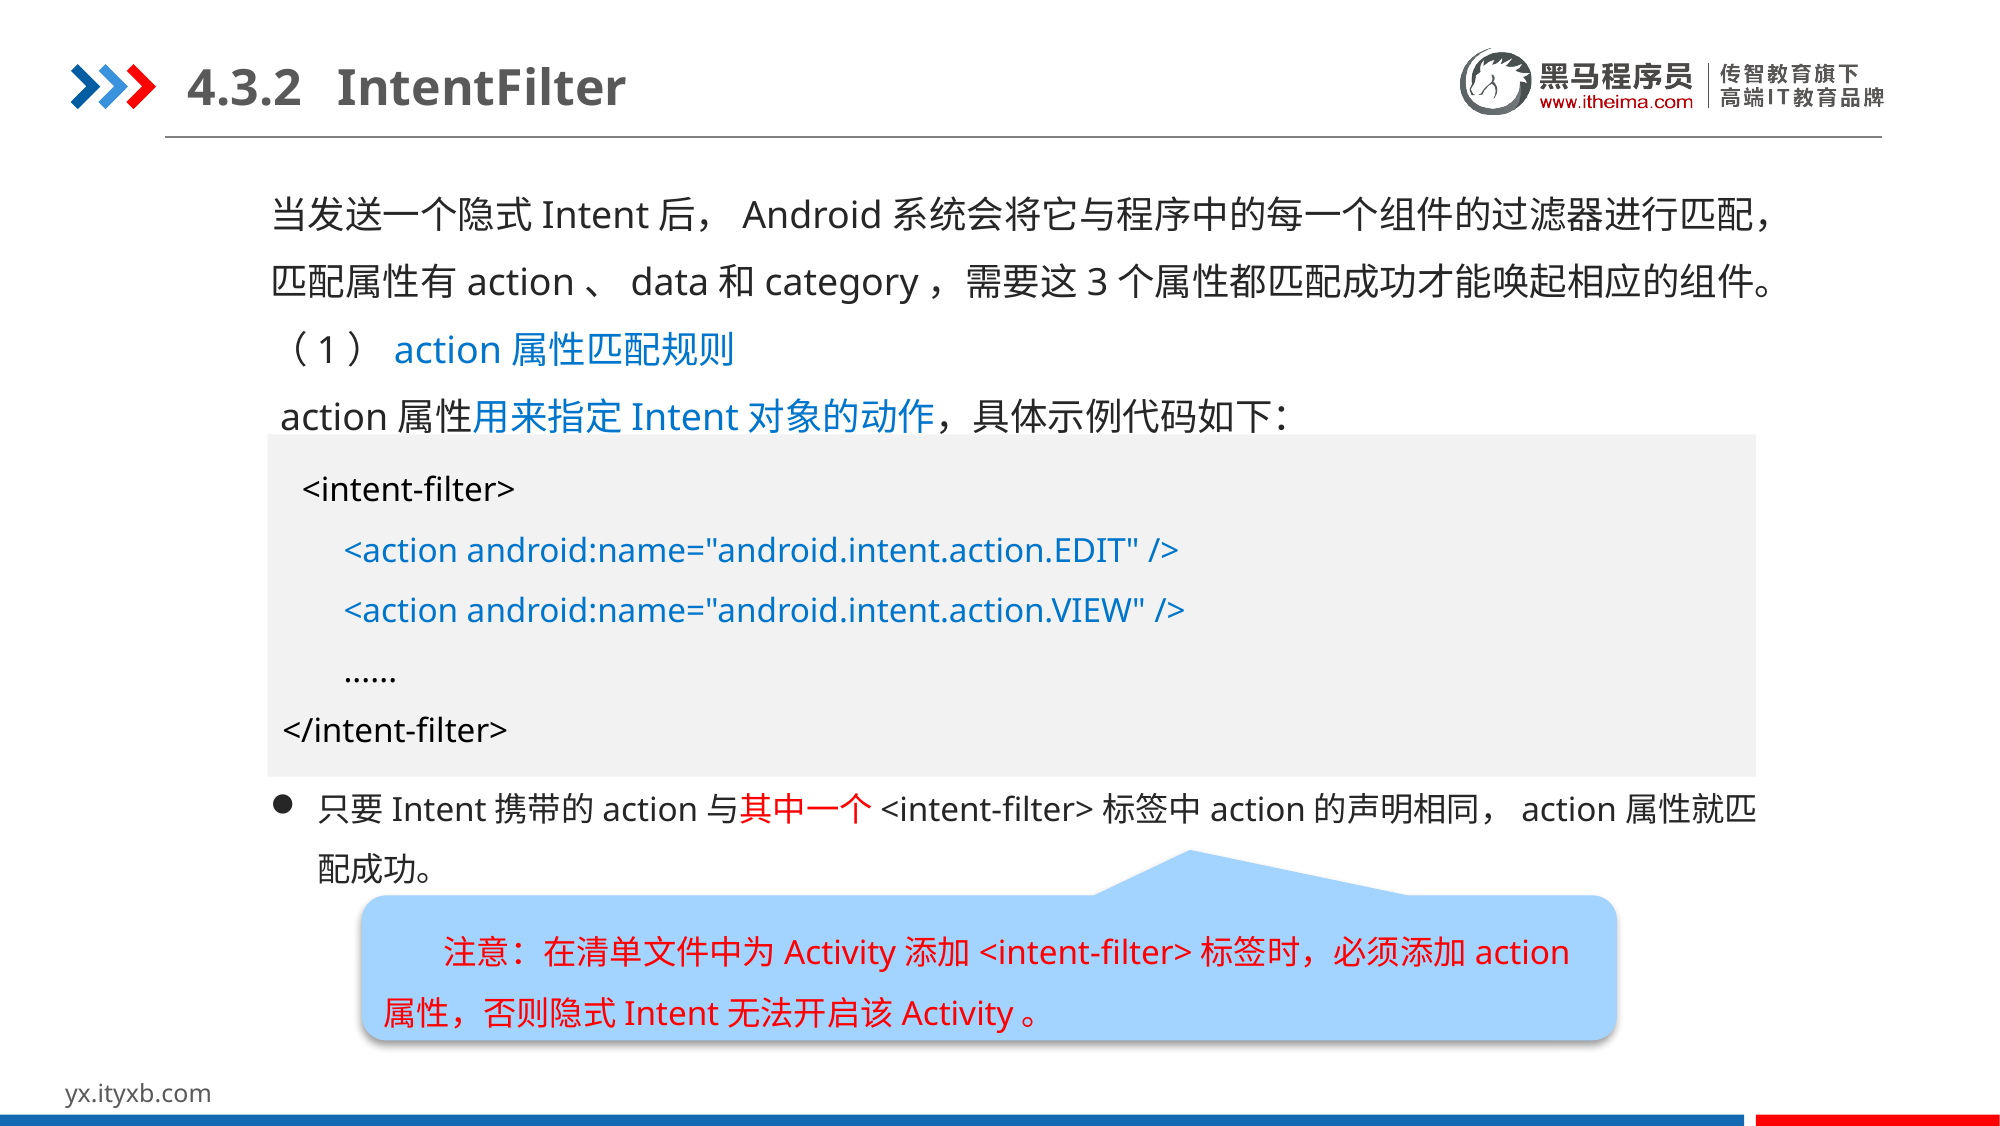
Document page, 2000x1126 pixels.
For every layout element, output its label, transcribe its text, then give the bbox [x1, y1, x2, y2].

text_box 4.3.2 IntentFilter [187, 43, 1154, 127]
text_box 注意：在清单文件中为Activity添加<intent-filter>标签时，必须添加action属性，否则隐式Intent无法开启该Activity。 [361, 849, 1617, 1041]
text_box 当发送一个隐式Intent后，Android系统会将它与程序中的每一个组件的过滤器进行匹配，匹配属性有action、data和category，需要这3个属性都匹配成功才能唤起相应的组件。 （1）action属性匹配规则 action属性用来指定Intent对象的动作，具体示例代码如下： 只要Intent携带的action与其中一个<intent-filter>标签中action的声明相同，action属性就匹配成功。 [255, 160, 1780, 896]
text_box <intent-filter> <action android:name="android.intent.action.EDIT" /> <action android:name="android.intent.action.VIEW" /> ...... </intent-filter> [267, 434, 1756, 777]
picture [1460, 48, 1887, 115]
